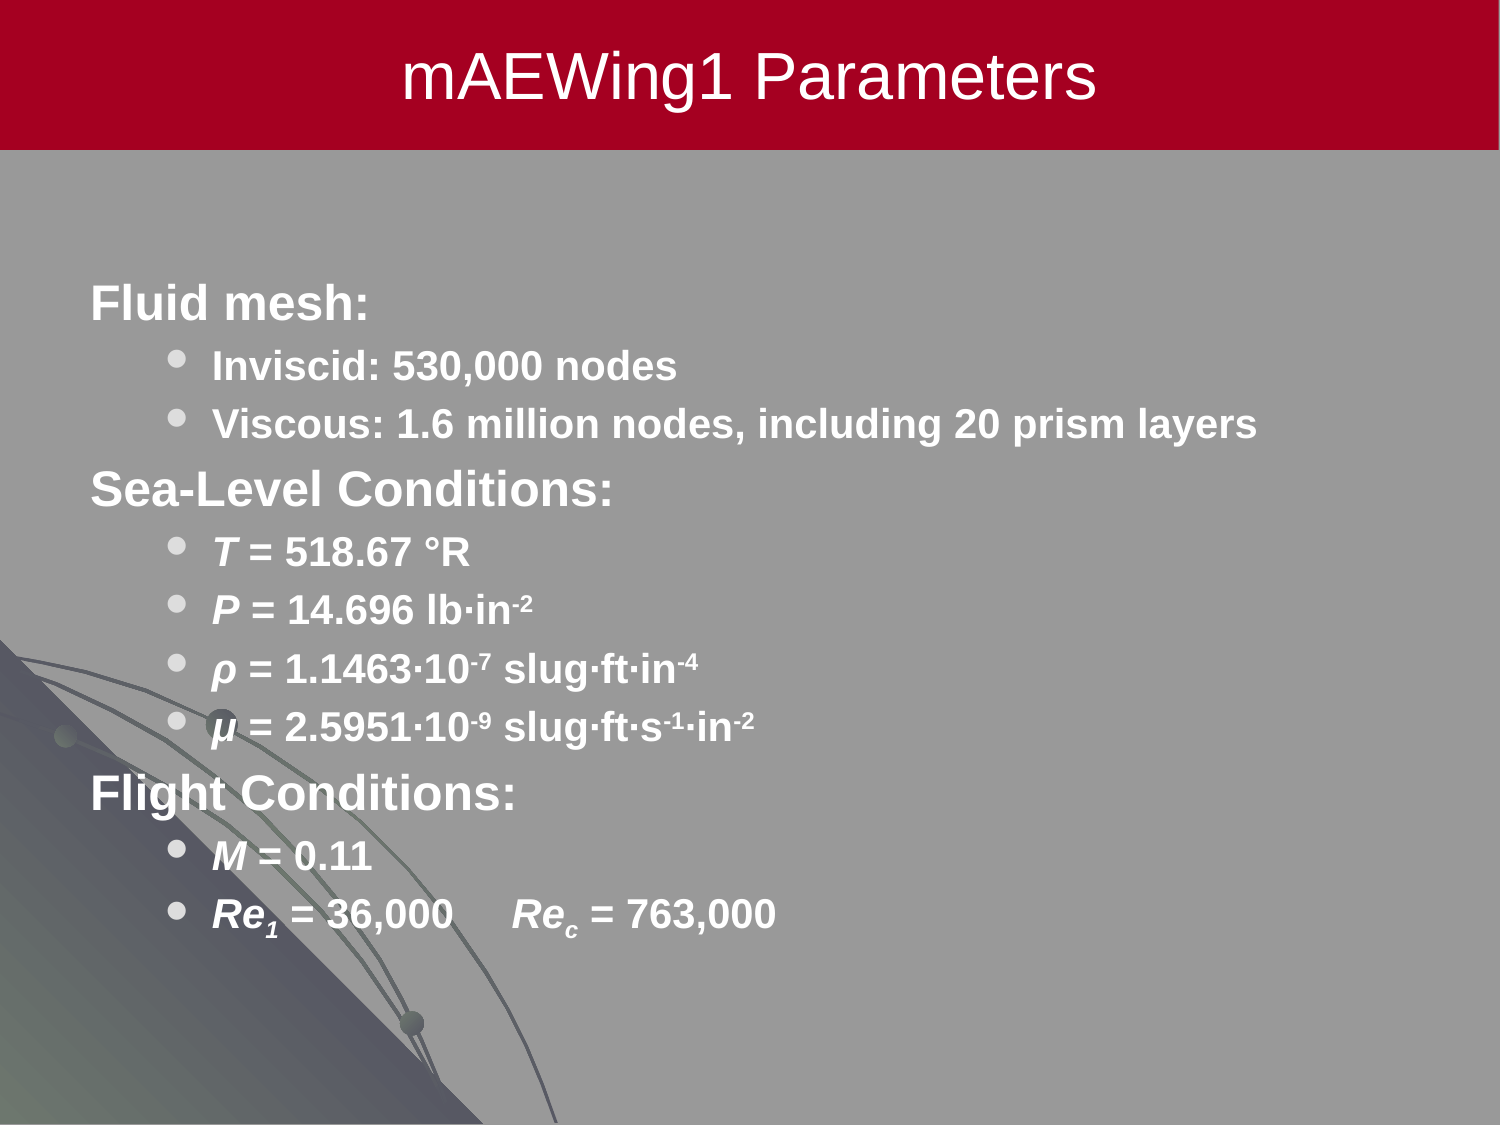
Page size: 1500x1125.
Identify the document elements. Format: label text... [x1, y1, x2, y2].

text_box mAEWing1 Parameters [386, 25, 1114, 121]
text_box Fluid mesh: Inviscid: 530,000 nodes Viscous: 1.6 million nodes, including 20 prism layers Sea-Level Conditions: T = 518.67 °R P = 14.696 lb∙in-2 ρ = 1.1463∙10-7 slug∙ft∙in-4 μ = 2.5951∙10-9 slug∙ft∙s-1∙in-2 Flight Conditions: M = 0.11 Re1 = 36,000 Rec = 763,000 [74, 262, 1425, 1005]
text_box [0, 0, 1499, 150]
